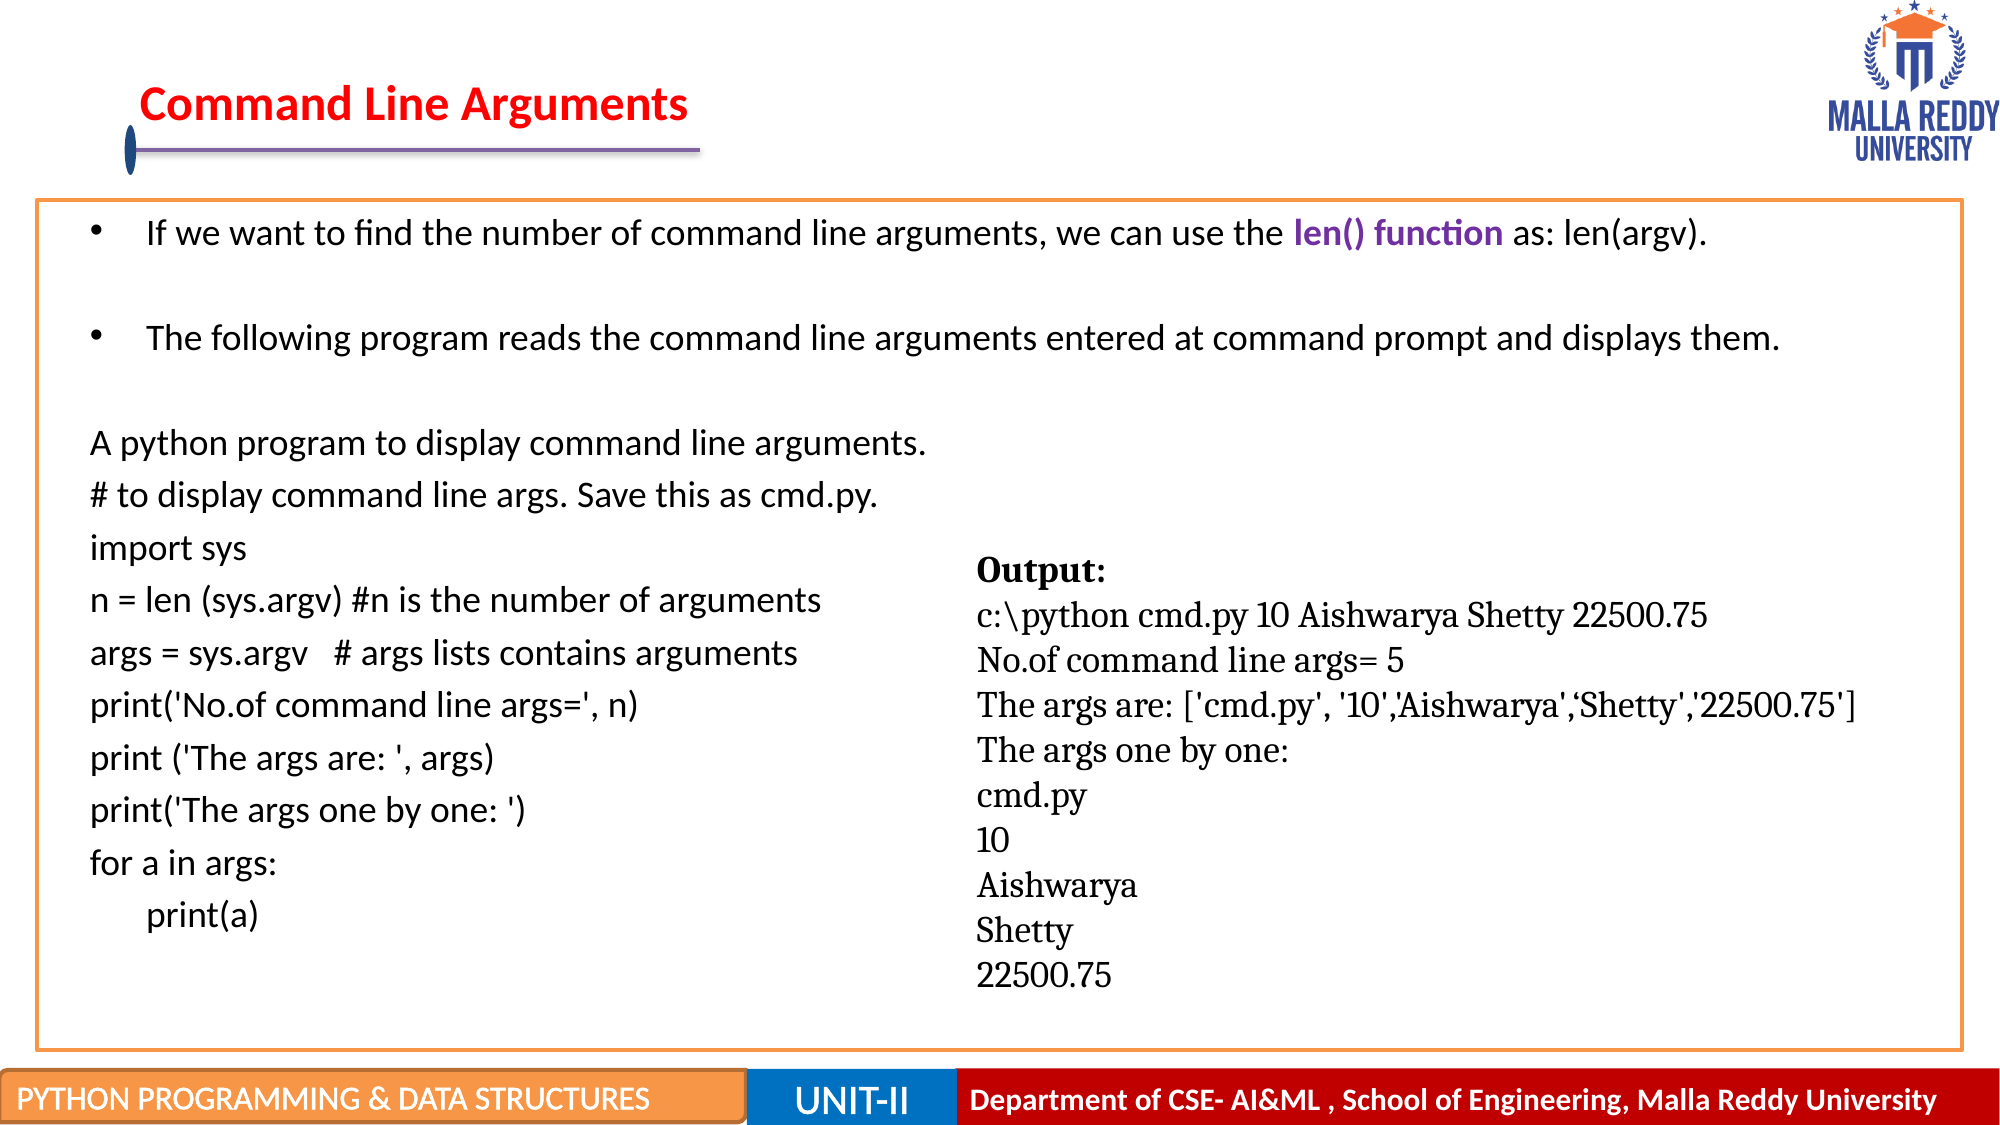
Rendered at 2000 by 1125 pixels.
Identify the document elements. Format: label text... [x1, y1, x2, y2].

title Command Line Arguments [124, 50, 963, 150]
list If we want to find the number of command line arguments, we can use the len() function as: len(argv). The following program reads the command line arguments entered at command prompt and displays them. A python program to display command line arguments. # to display command line args. Save this as cmd.py. import sys n = len (sys.argv) #n is the number of arguments args = sys.argv # args lists contains arguments print('No.of command line args=', n) print ('The args are: ', args) print('The args one by one: ') for a in args: print(a) [74, 200, 1900, 1050]
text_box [124, 124, 700, 176]
picture [1829, 0, 2000, 161]
text_box [35, 198, 1964, 1052]
text_box Output: c:\python cmd.py 10 Aishwarya Shetty 22500.75 No.of command line args= 5 The args are: ['cmd.py', '10','Aishwarya',‘Shetty','22500.75'] The args one by one: cmd.py 10 Aishwarya Shetty 22500.75 [962, 537, 2000, 1048]
